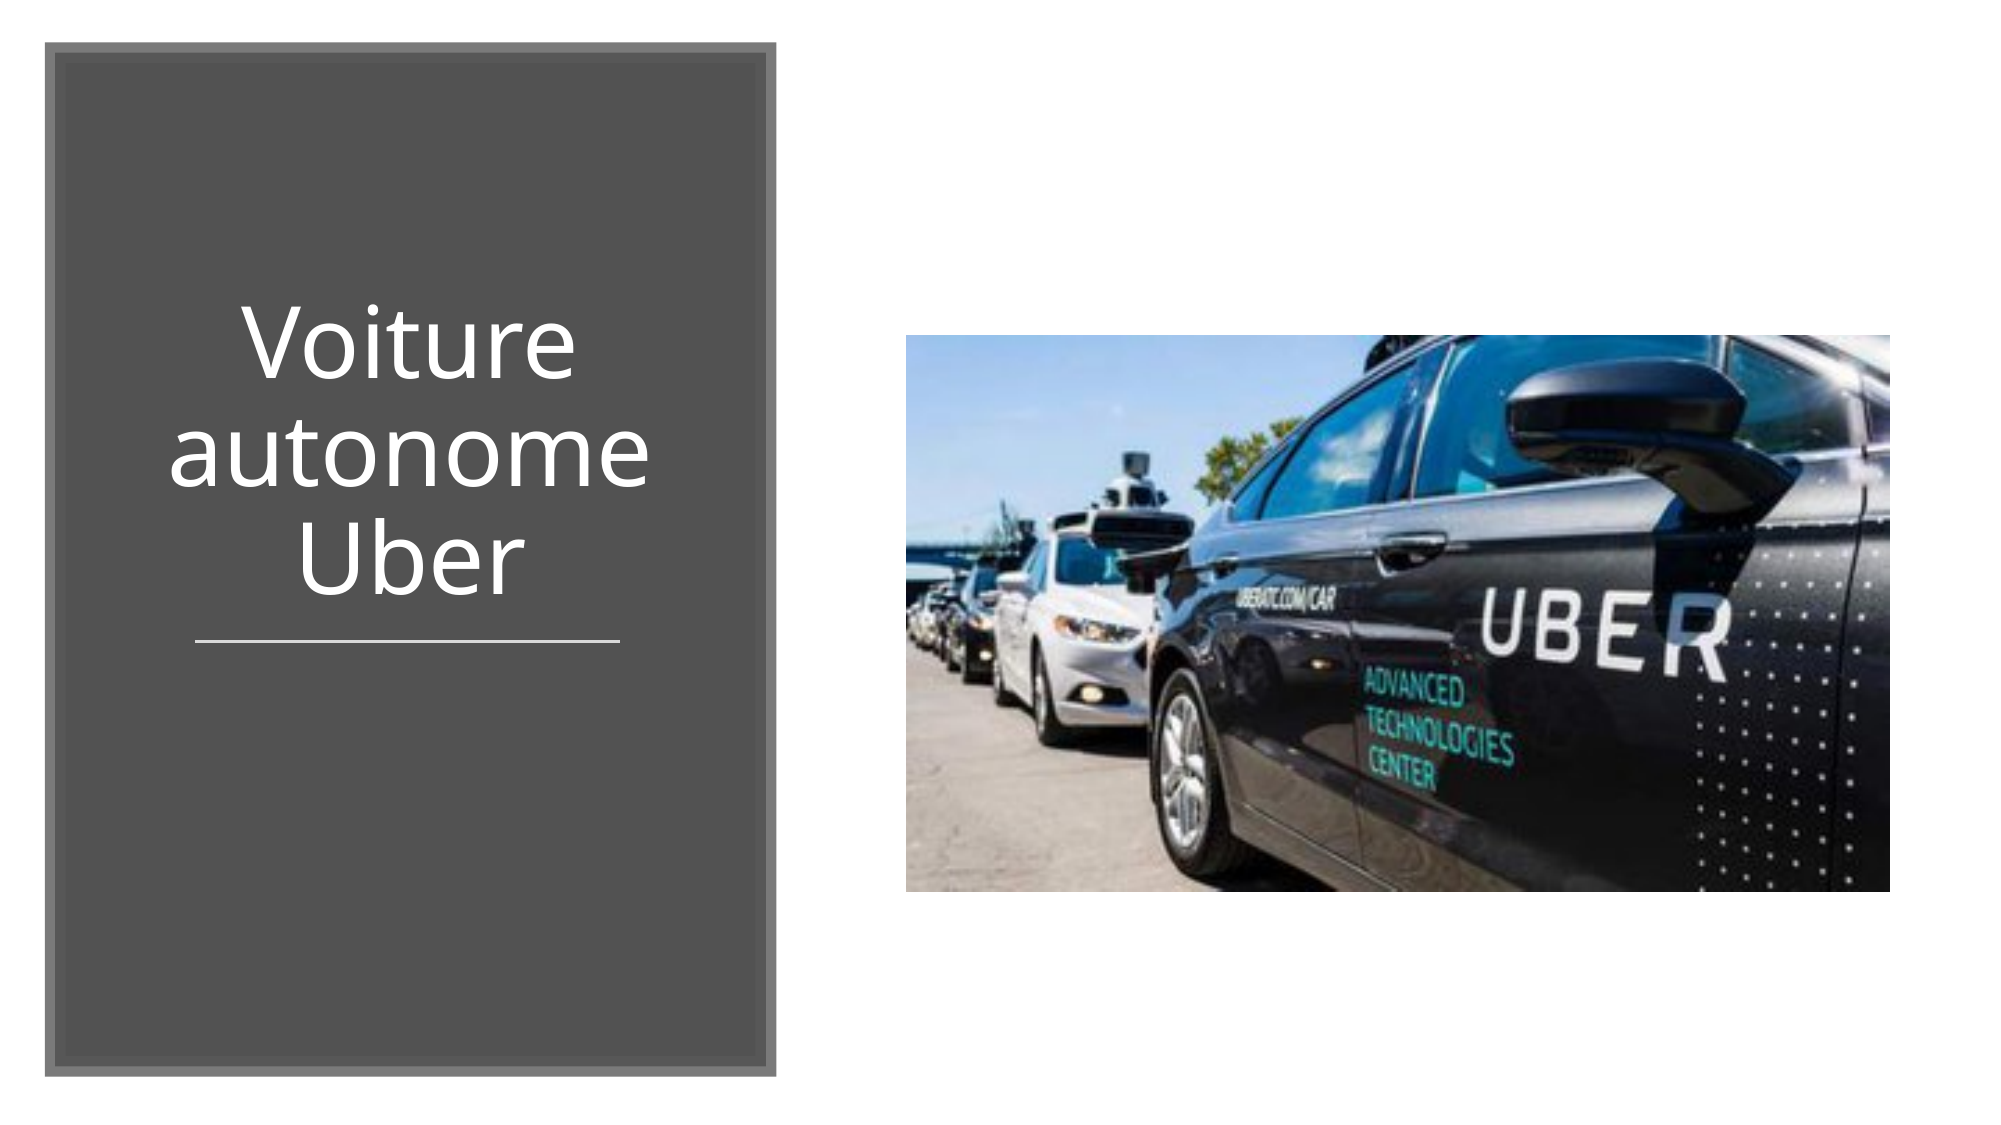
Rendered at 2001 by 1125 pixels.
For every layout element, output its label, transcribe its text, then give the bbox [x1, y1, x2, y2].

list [906, 335, 1890, 892]
text_box [54, 52, 767, 1067]
title Voiture autonome Uber [110, 149, 711, 624]
